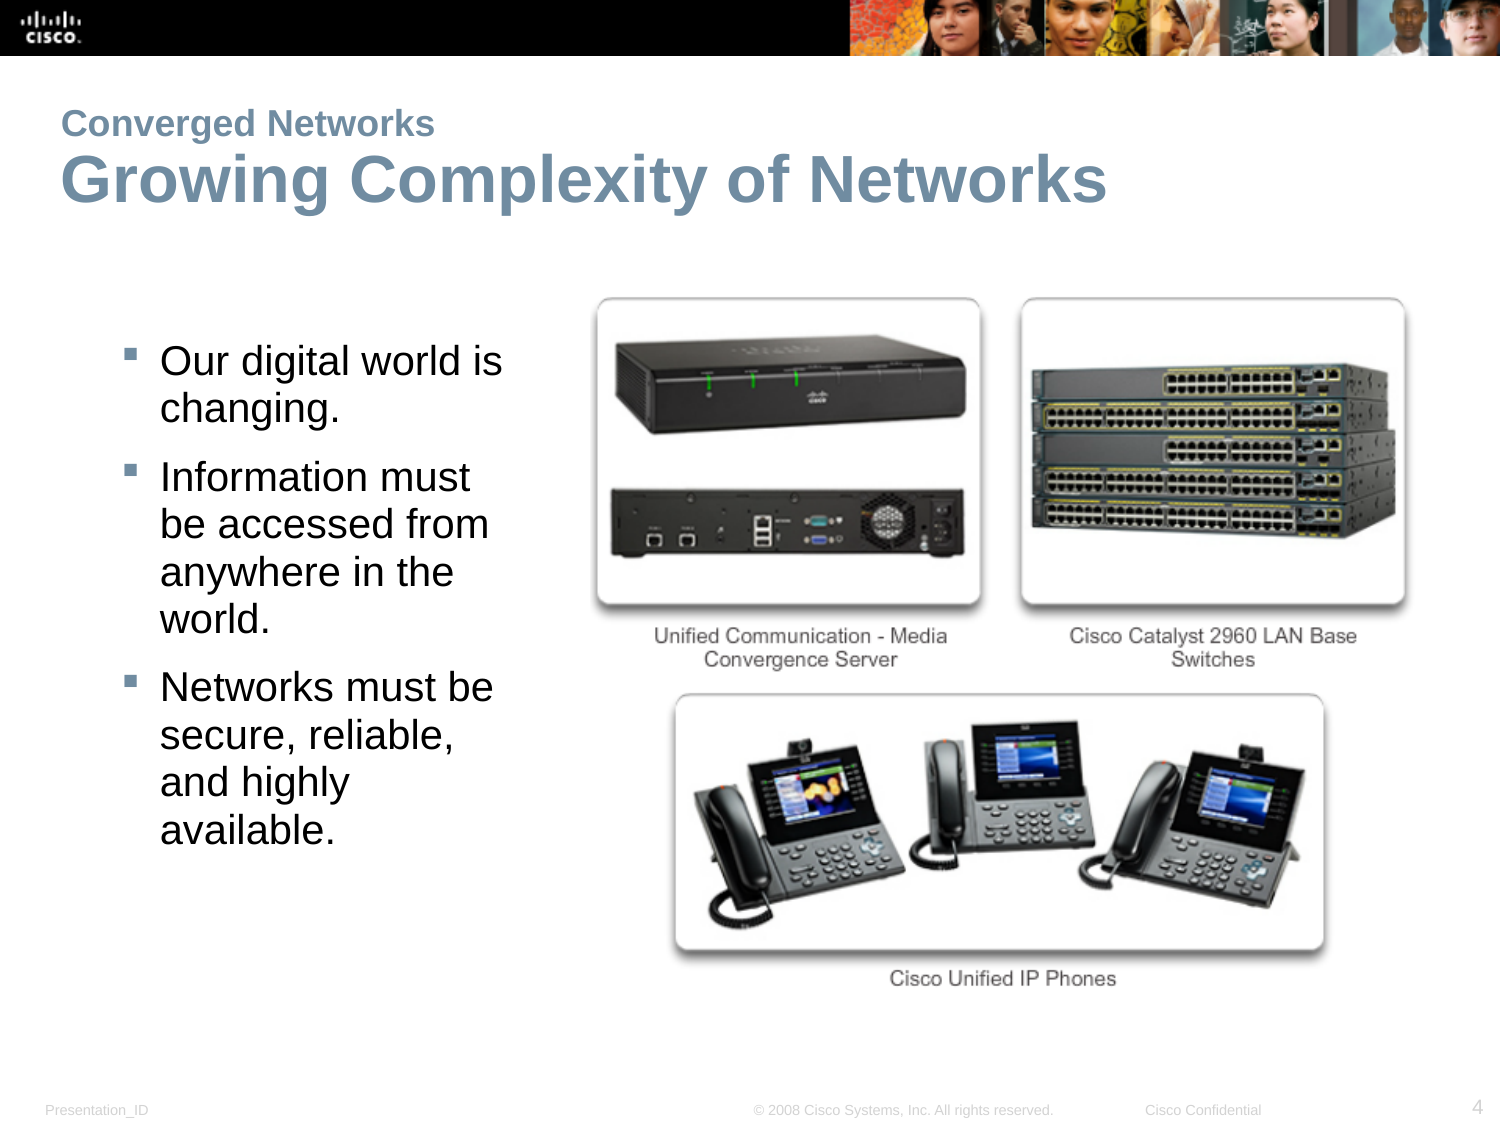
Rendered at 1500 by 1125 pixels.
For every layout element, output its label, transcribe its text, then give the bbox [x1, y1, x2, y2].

list Our digital world is changing. Information must be accessed from anywhere in the world. Networks must be secure, reliable, and highly available. [107, 330, 541, 1007]
picture [590, 285, 1416, 997]
picture [0, 0, 1500, 56]
title Converged Networks Growing Complexity of Networks [47, 85, 1384, 224]
